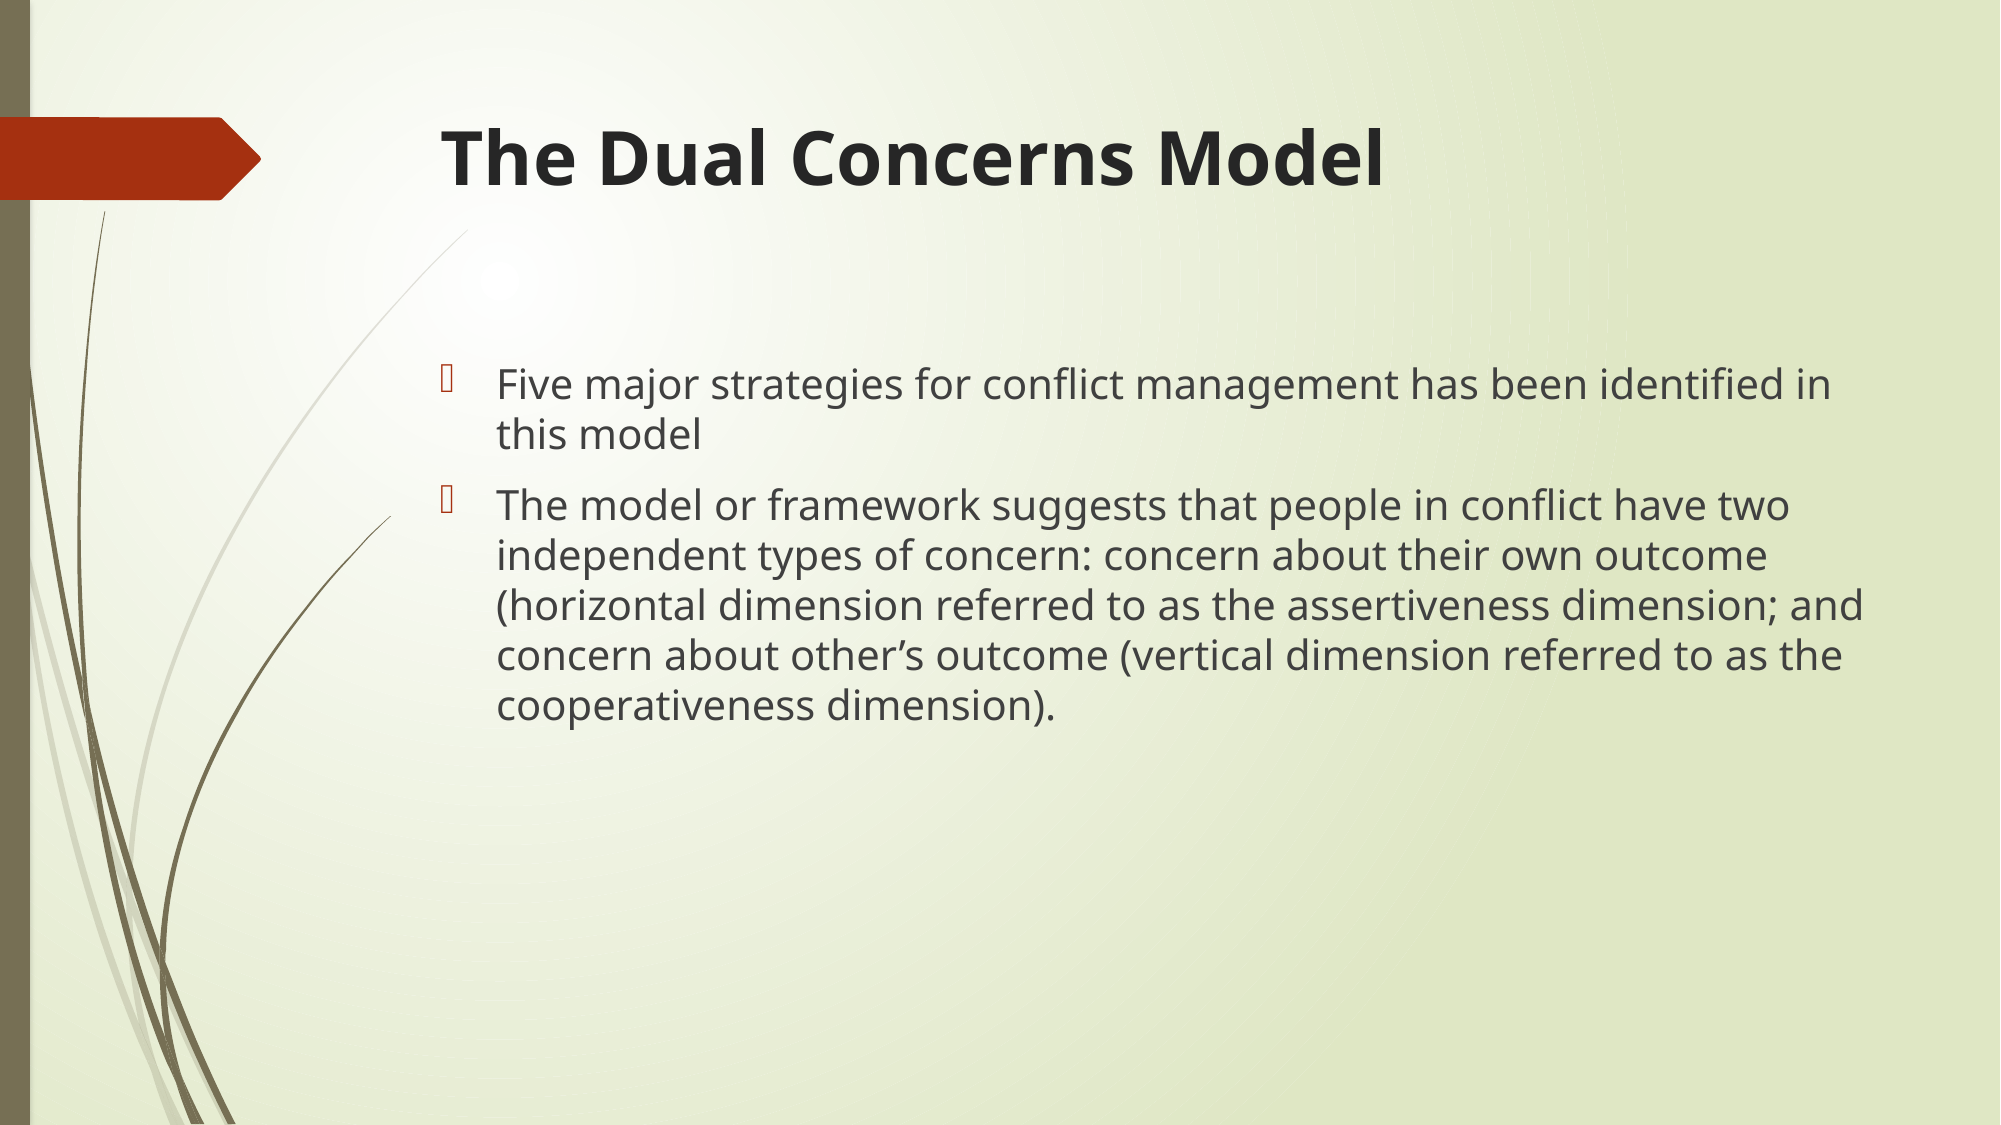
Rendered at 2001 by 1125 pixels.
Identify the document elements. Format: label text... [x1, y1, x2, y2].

list Five major strategies for conflict management has been identified in this model The model or framework suggests that people in conflict have two independent types of concern: concern about their own outcome (horizontal dimension referred to as the assertiveness dimension; and concern about other’s outcome (vertical dimension referred to as the cooperativeness dimension). [424, 350, 1888, 970]
title The Dual Concerns Model [425, 102, 1888, 313]
